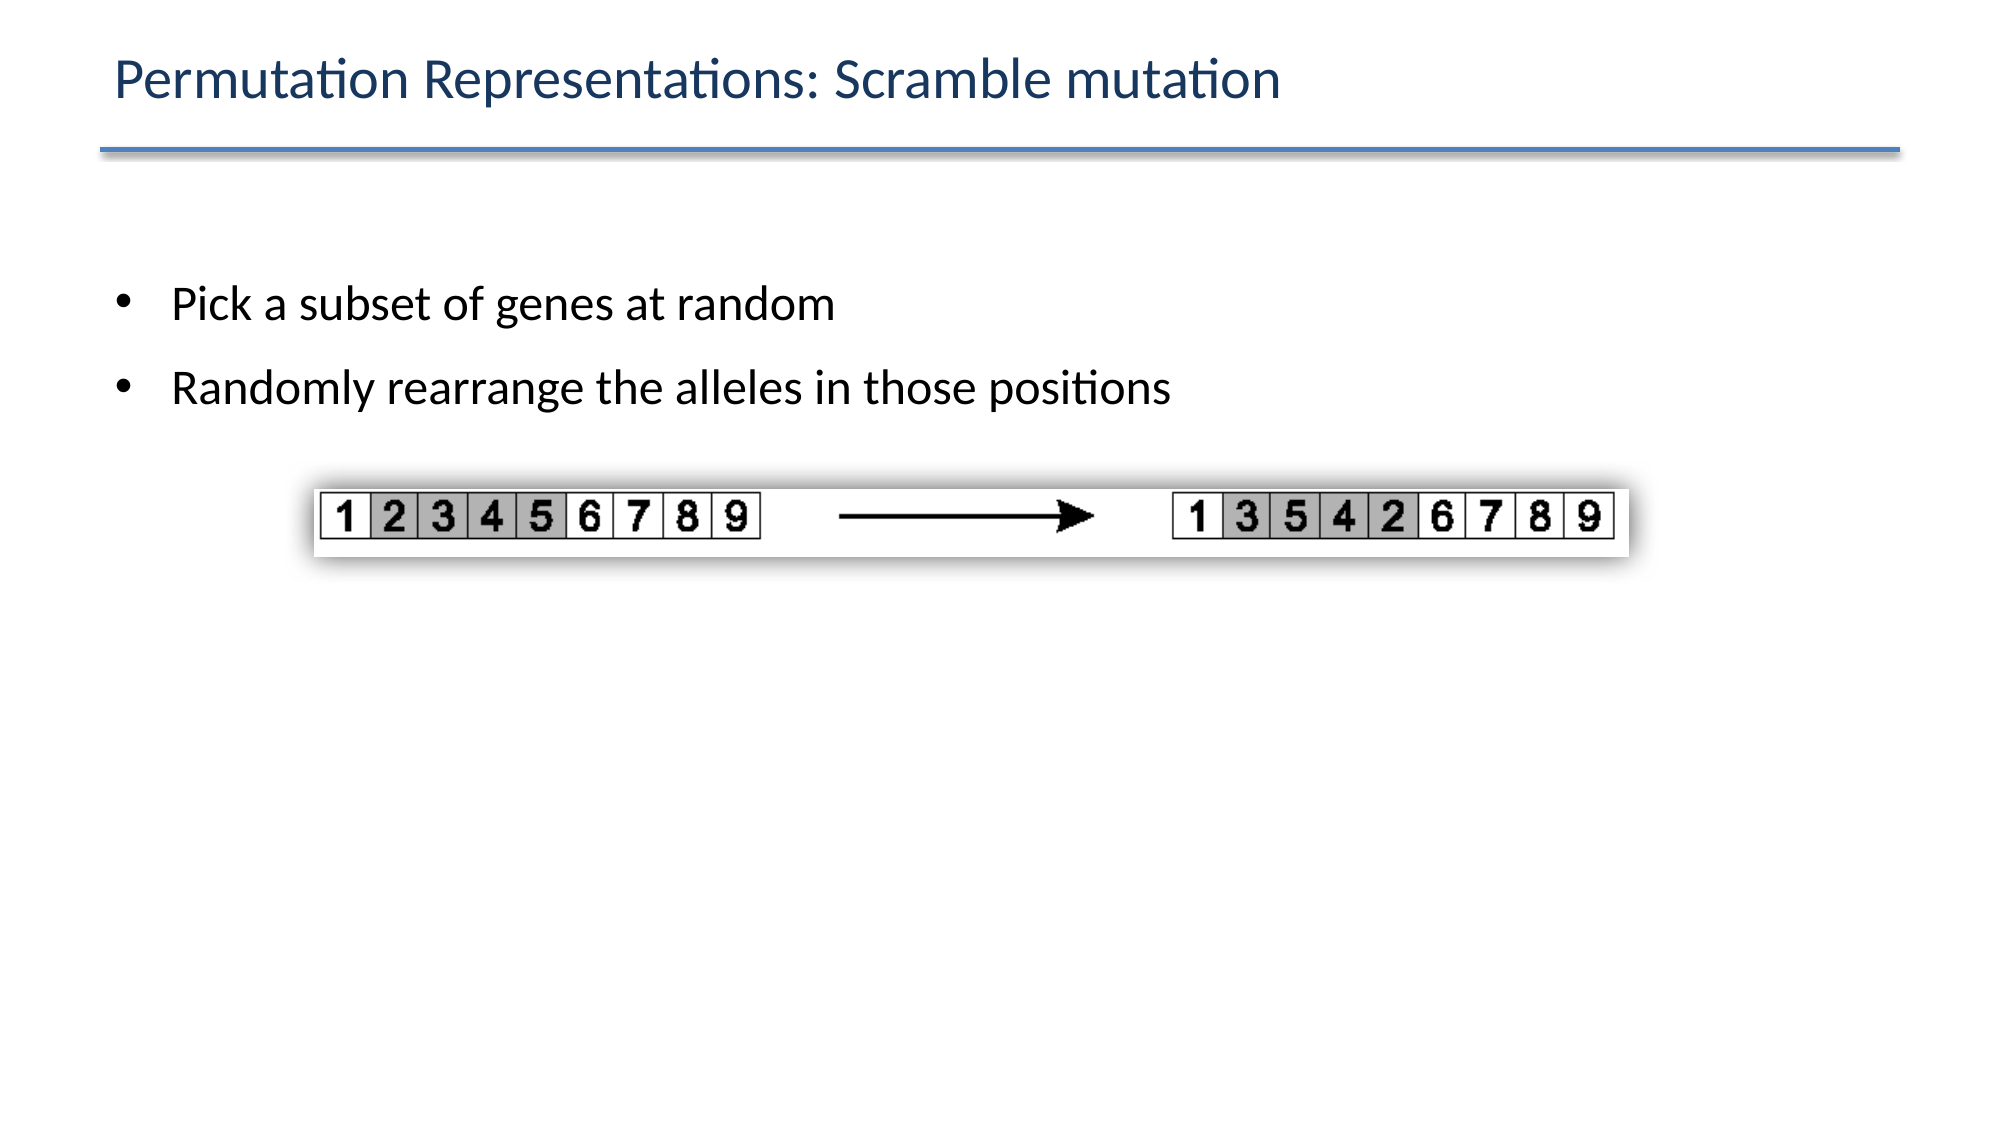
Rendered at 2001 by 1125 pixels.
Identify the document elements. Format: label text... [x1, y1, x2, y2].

picture [314, 489, 1630, 558]
title Permutation Representations: Scramble mutation [99, 3, 1900, 147]
list Pick a subset of genes at random Randomly rearrange the alleles in those positions [99, 262, 1900, 1060]
